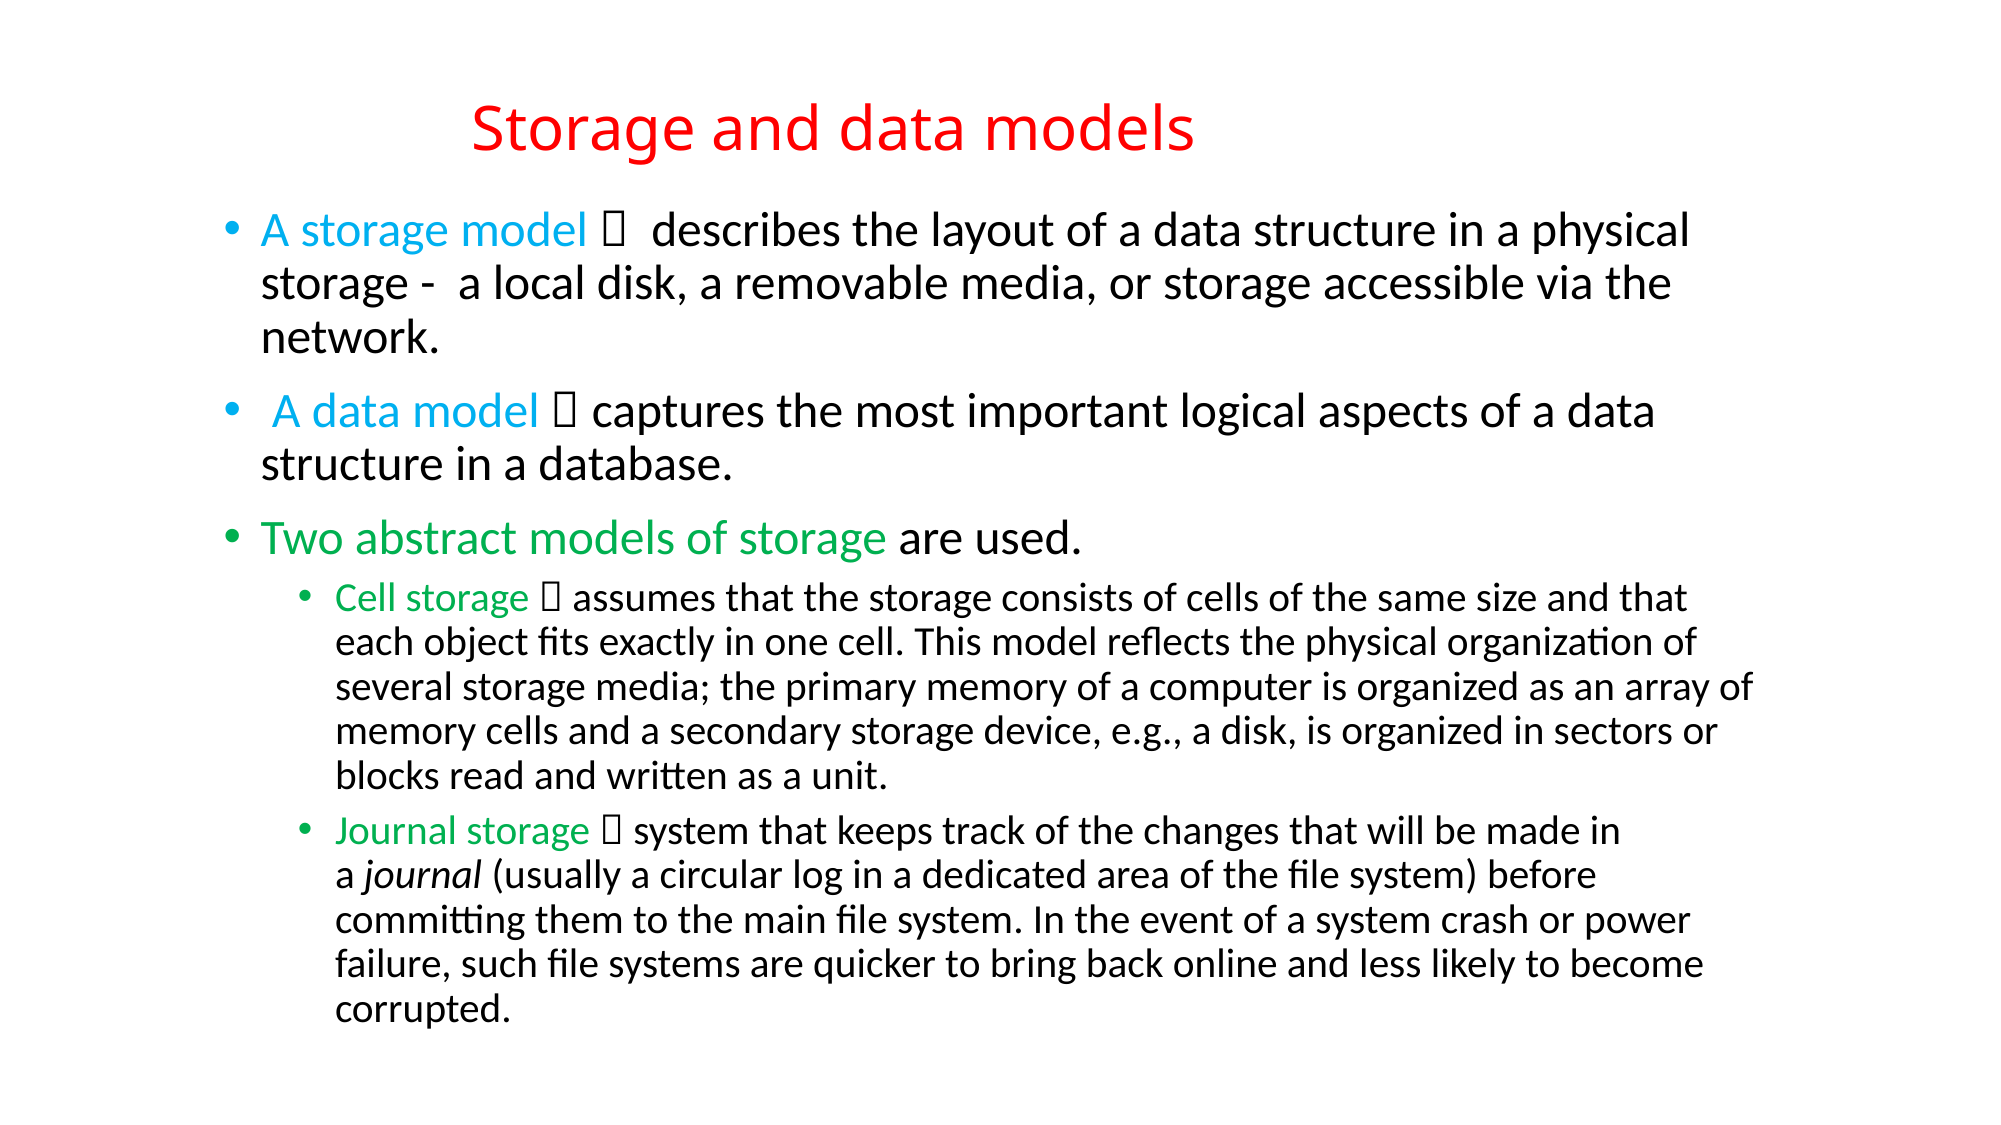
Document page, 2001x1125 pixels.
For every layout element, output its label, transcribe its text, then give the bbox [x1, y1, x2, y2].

list A storage model  describes the layout of a data structure in a physical storage - a local disk, a removable media, or storage accessible via the network. A data model  captures the most important logical aspects of a data structure in a database. Two abstract models of storage are used. Cell storage  assumes that the storage consists of cells of the same size and that each object fits exactly in one cell. This model reflects the physical organization of several storage media; the primary memory of a computer is organized as an array of memory cells and a secondary storage device, e.g., a disk, is organized in sectors or blocks read and written as a unit. Journal storage  system that keeps track of the changes that will be made in a journal (usually a circular log in a dedicated area of the file system) before committing them to the main file system. In the event of a system crash or power failure, such file systems are quicker to bring back online and less likely to become corrupted. [208, 196, 1780, 1048]
title Storage and data models [456, 90, 1807, 172]
